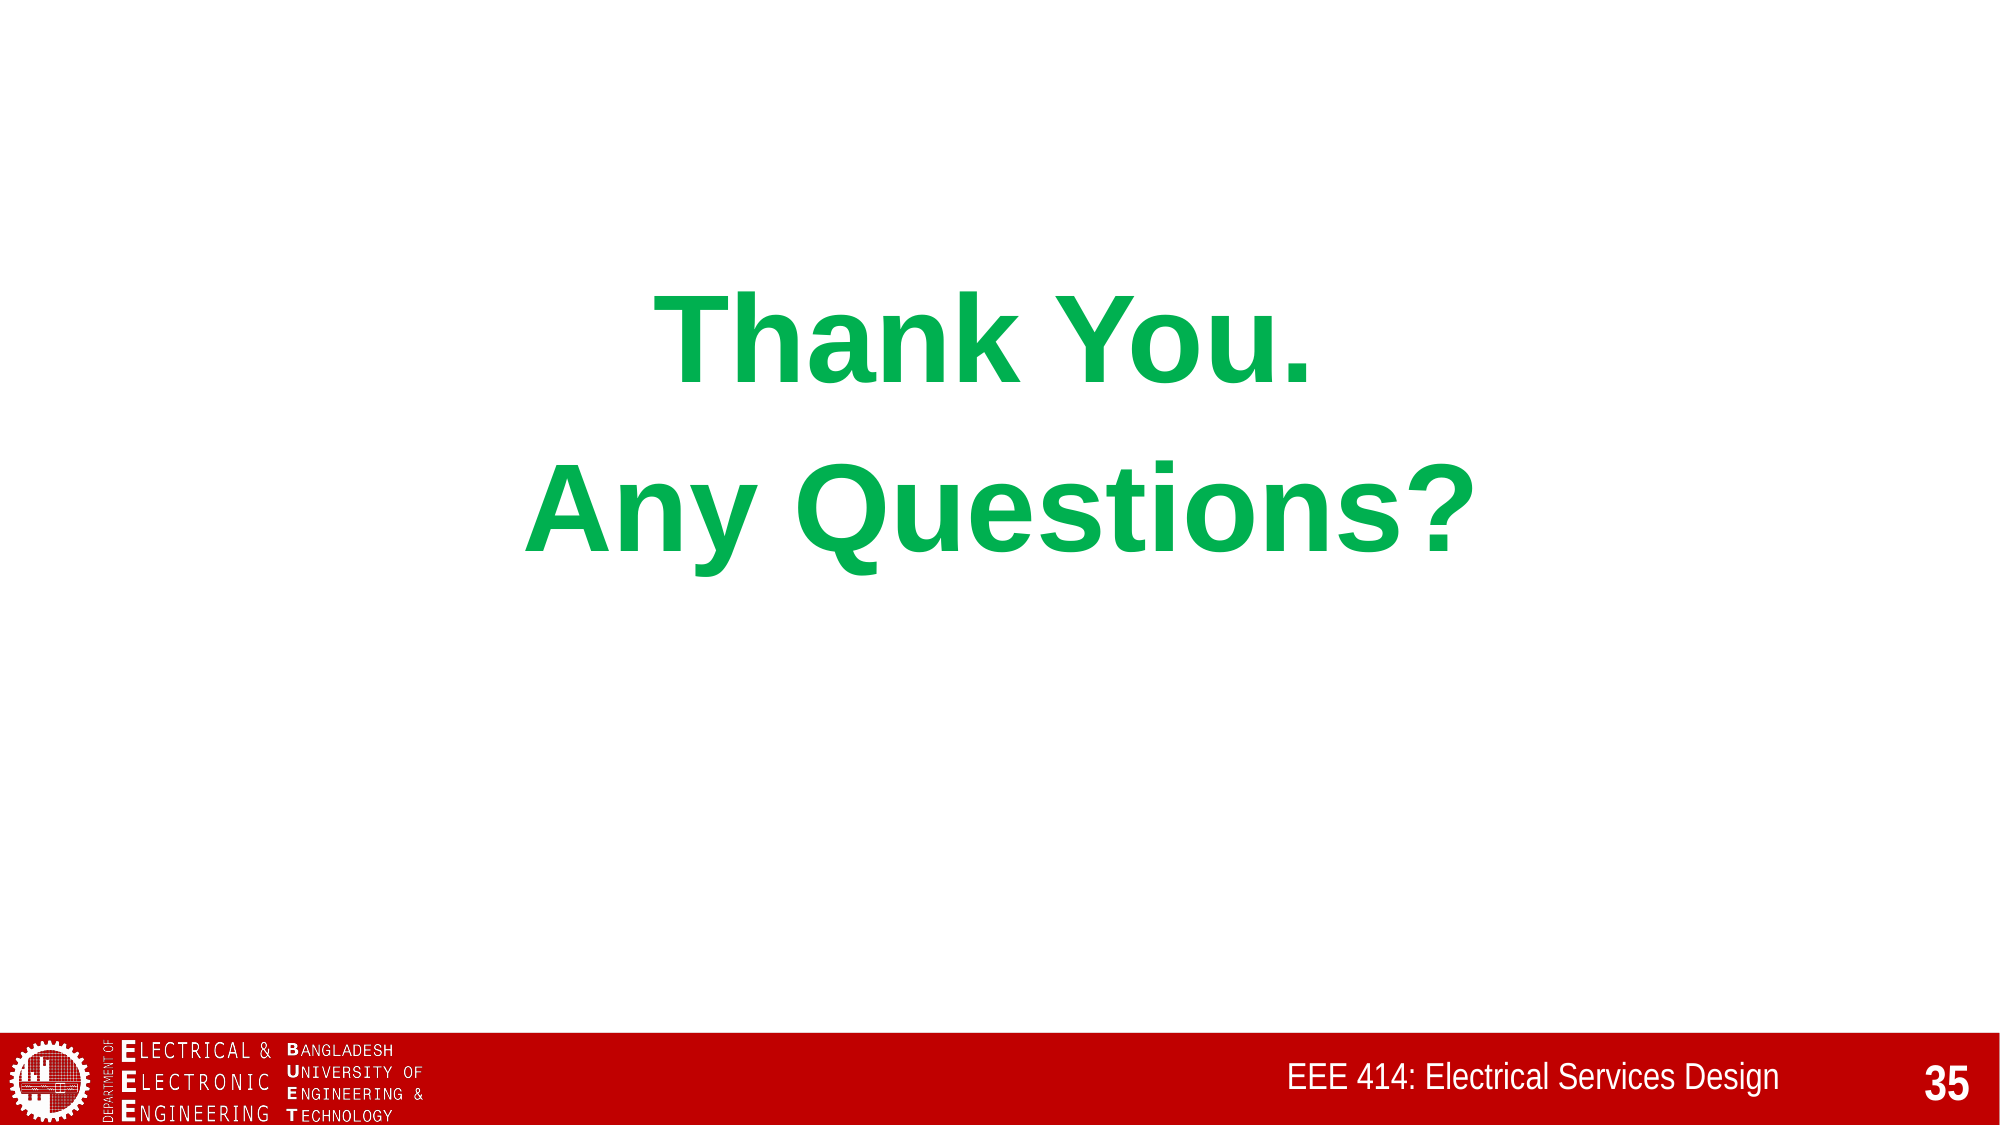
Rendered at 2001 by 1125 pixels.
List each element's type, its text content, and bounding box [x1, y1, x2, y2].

slide_number EEE 414: Electrical Services Design [1272, 1044, 1875, 1118]
picture [8, 1039, 437, 1123]
slide_number 35 [1874, 1049, 1985, 1119]
list Thank You. Any Questions? [116, 250, 1887, 965]
